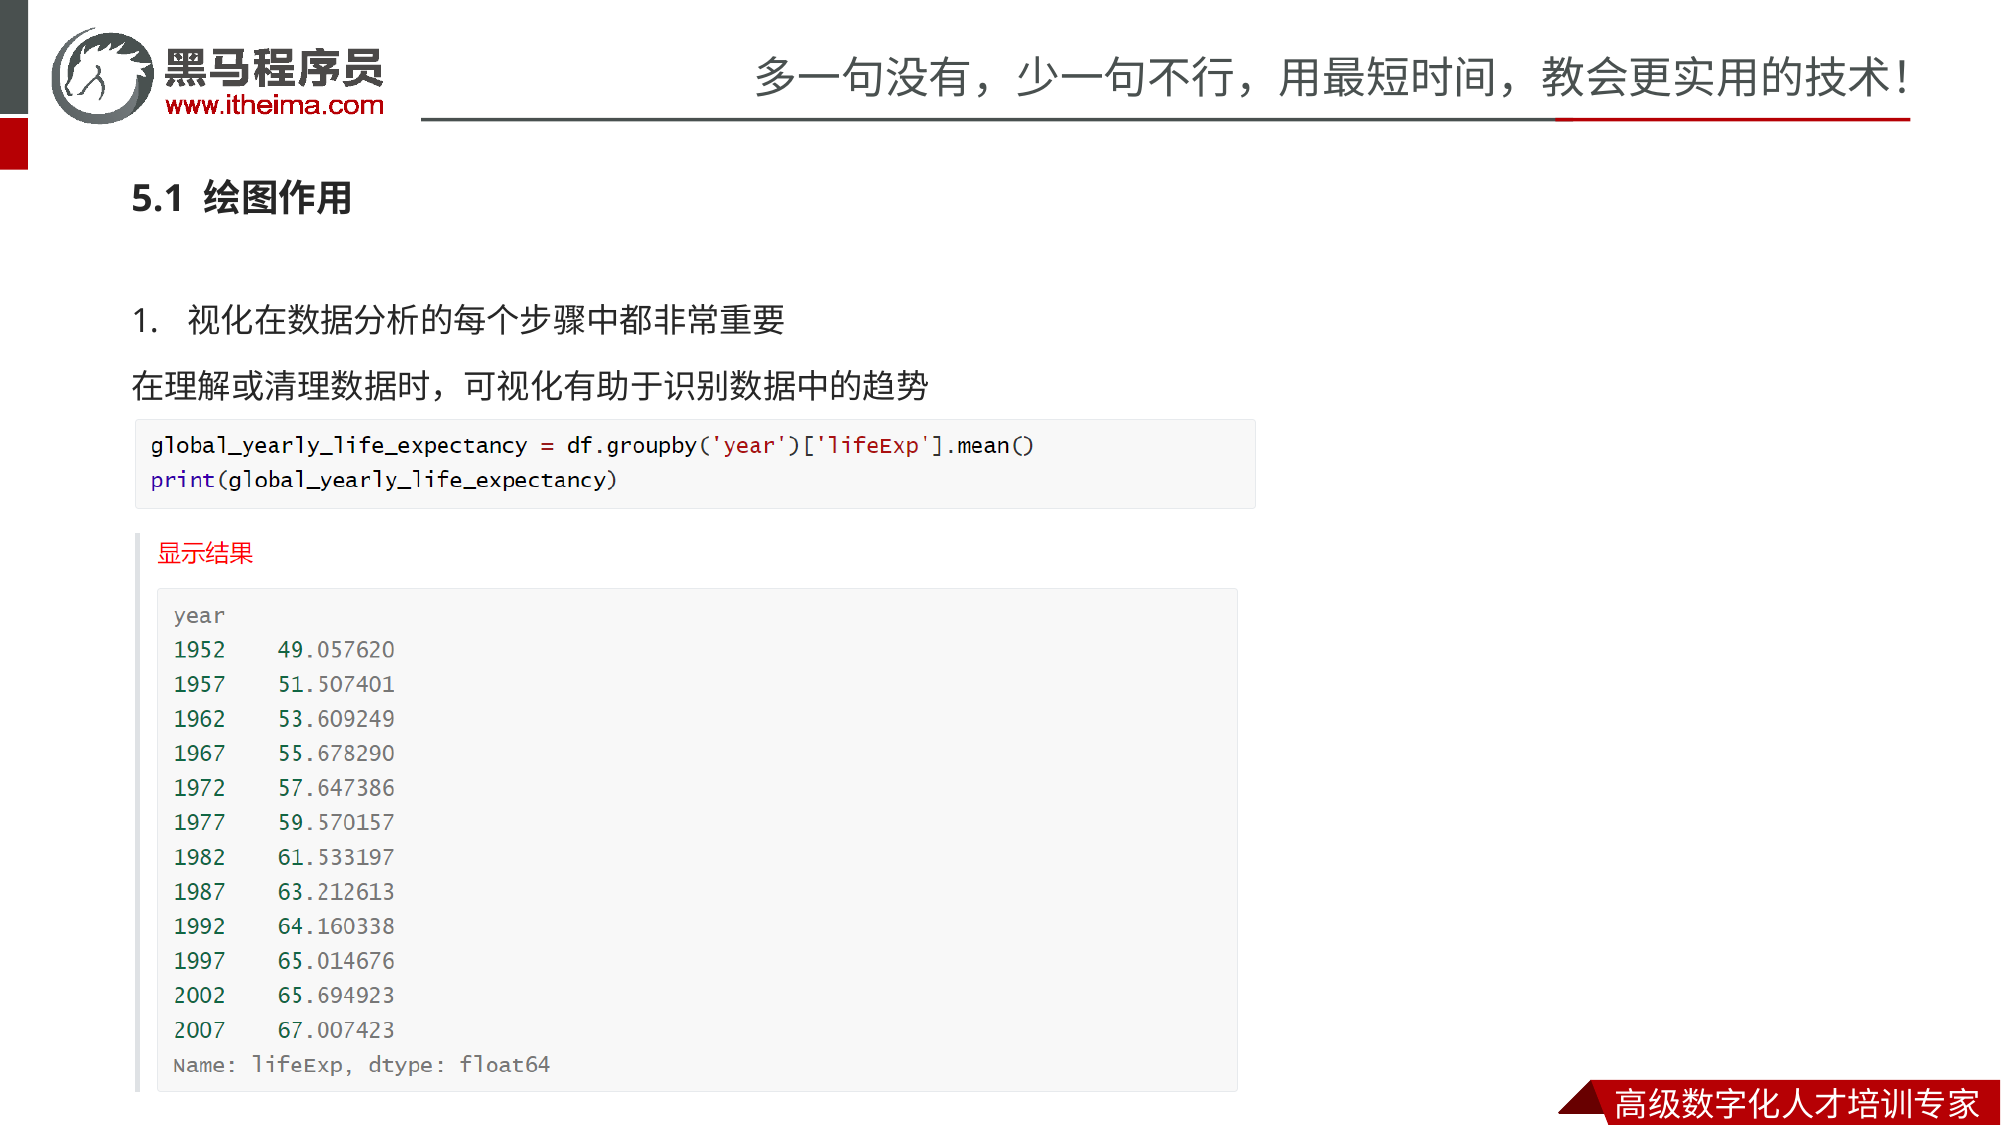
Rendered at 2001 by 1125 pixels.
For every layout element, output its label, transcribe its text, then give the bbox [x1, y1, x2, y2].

list 视化在数据分析的每个步骤中都非常重要 在理解或清理数据时，可视化有助于识别数据中的趋势 [116, 271, 1872, 964]
picture [128, 414, 1264, 1095]
picture [50, 26, 384, 125]
list 5.1 绘图作用 [116, 154, 1872, 239]
